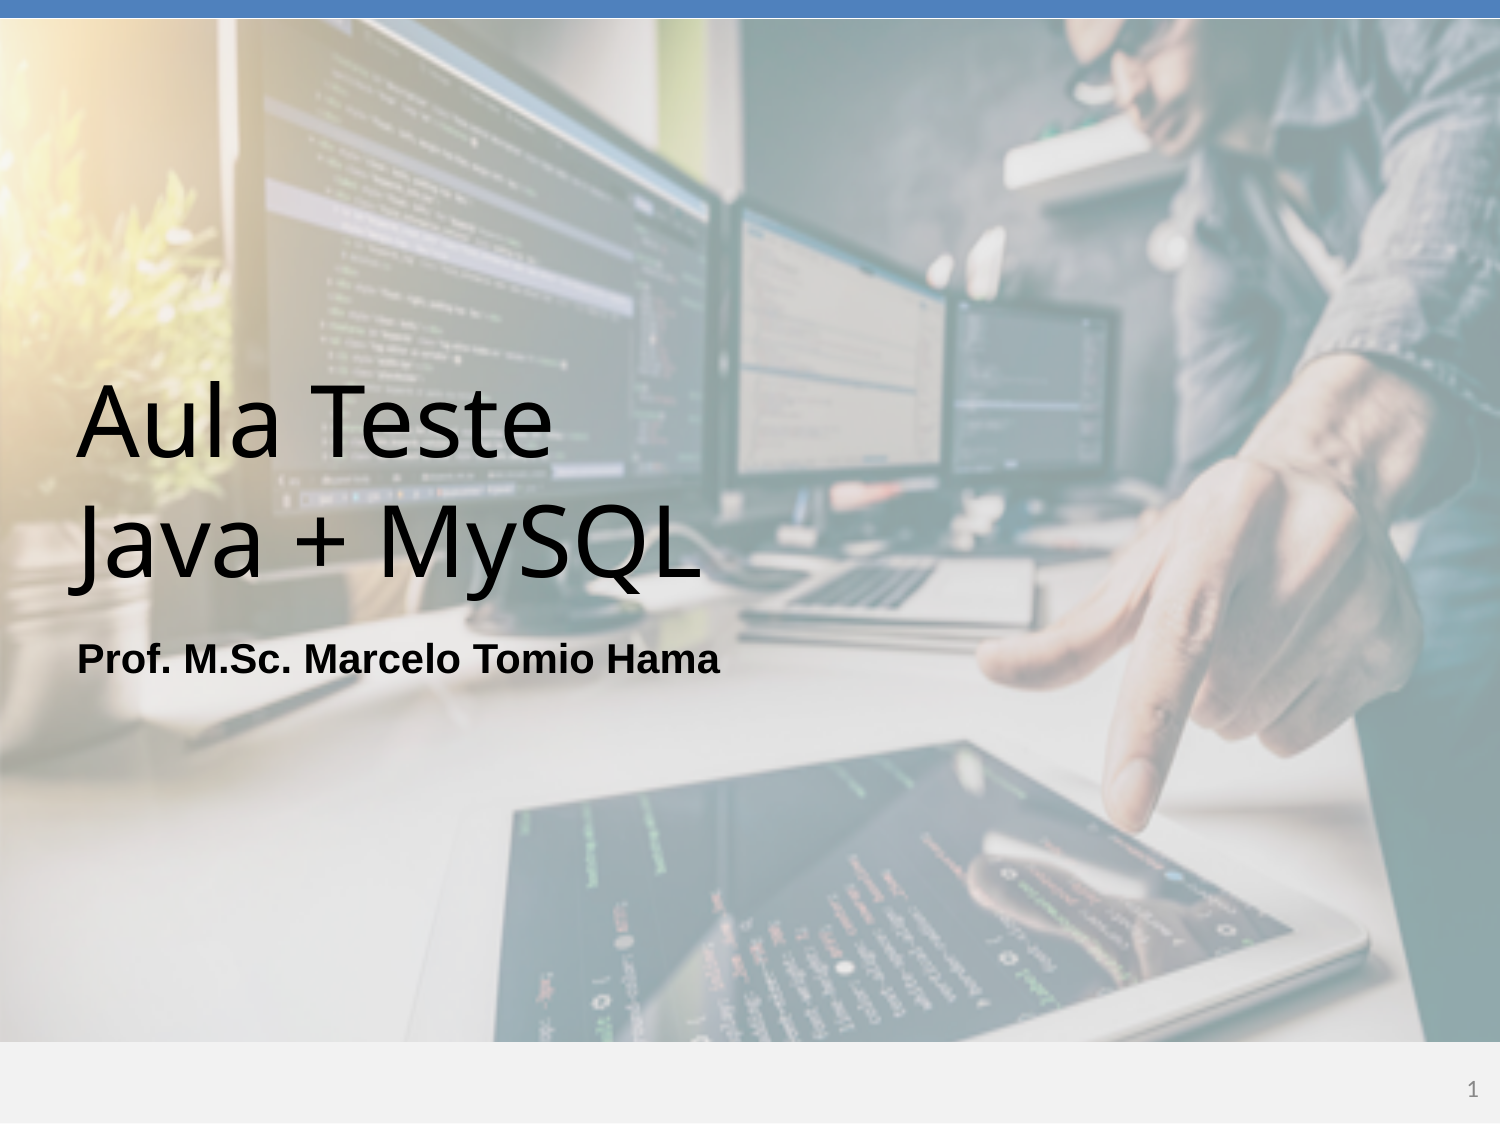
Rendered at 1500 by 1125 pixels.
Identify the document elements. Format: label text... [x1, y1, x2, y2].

slide_number ‹#› [1373, 1057, 1495, 1118]
subtitle Prof. M.Sc. Marcelo Tomio Hama [61, 624, 1112, 695]
title Aula Teste Java + MySQL [61, 349, 1337, 617]
